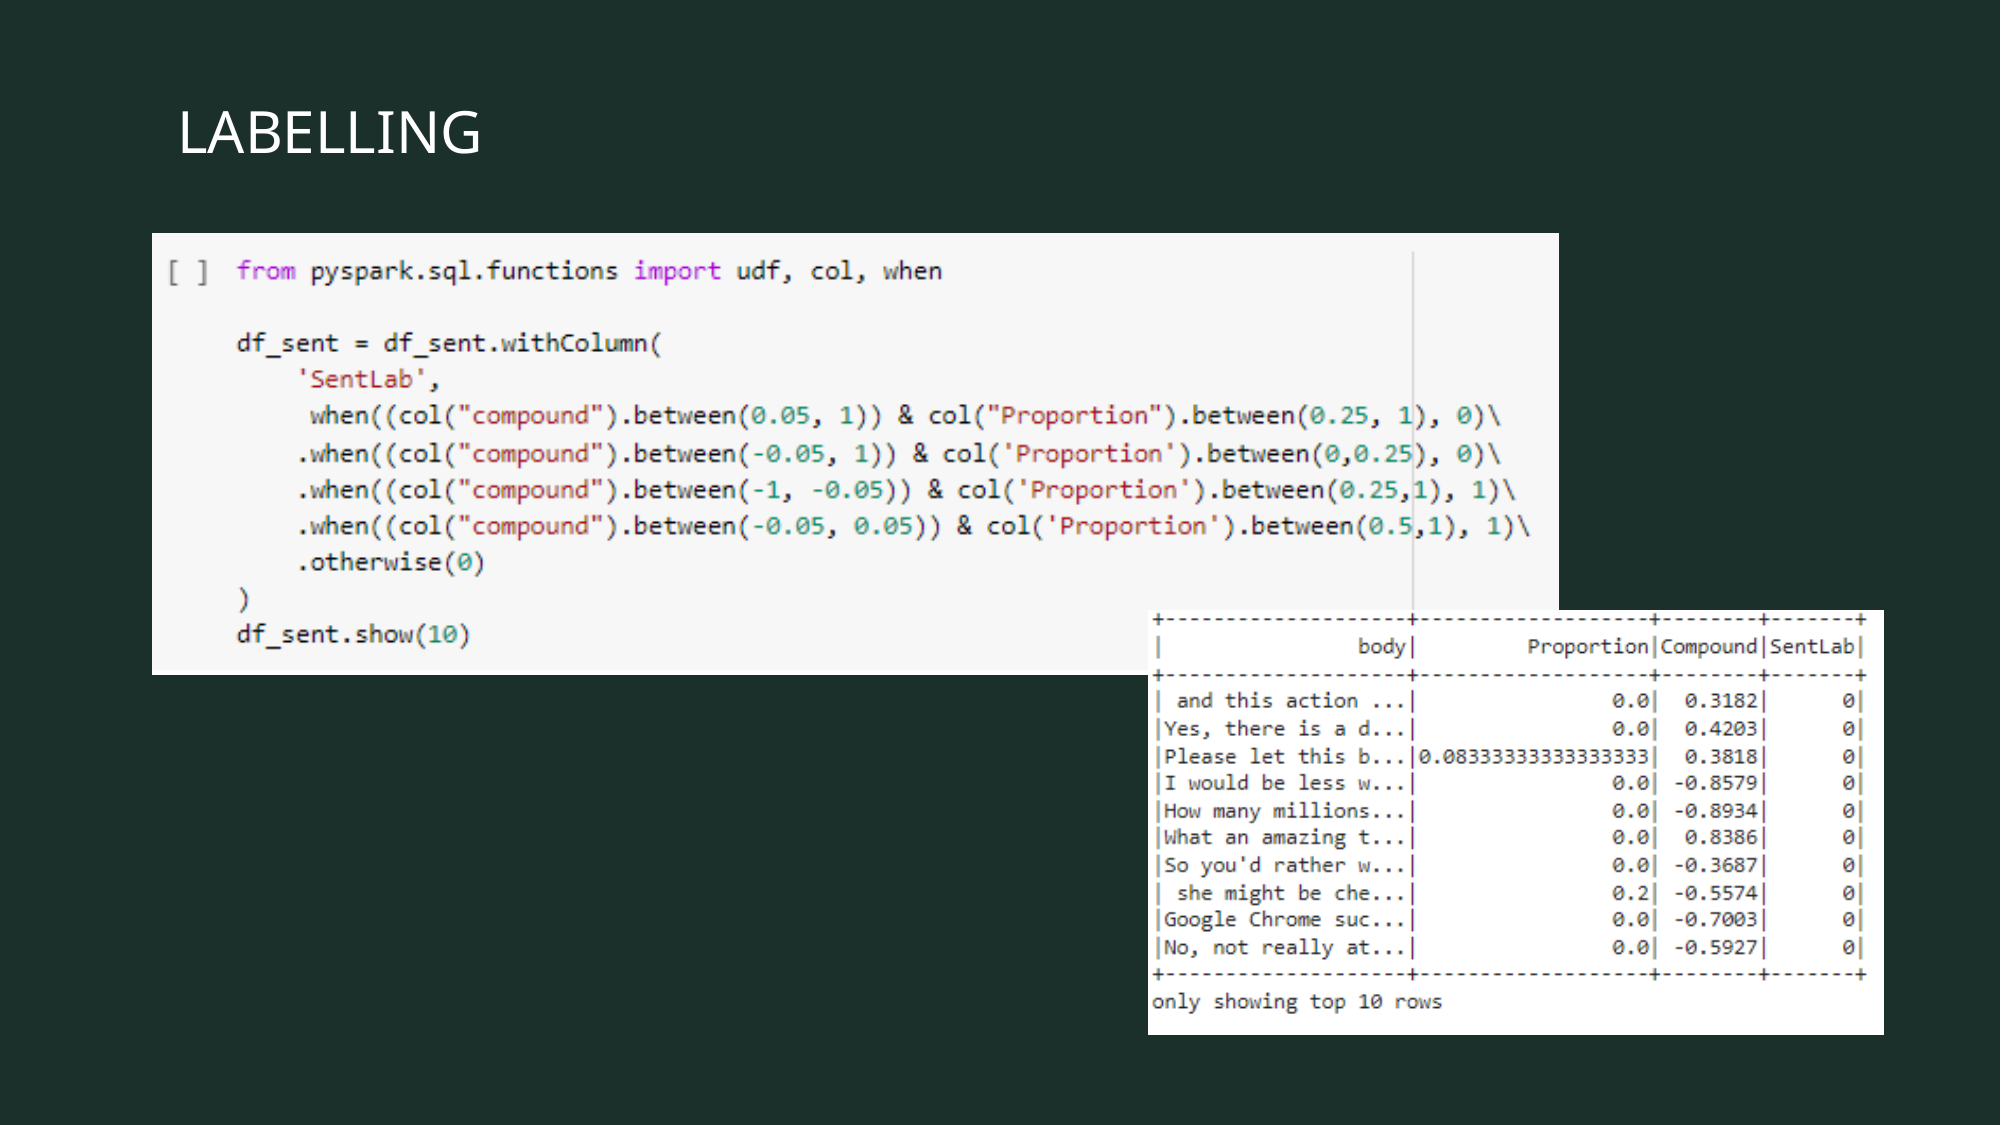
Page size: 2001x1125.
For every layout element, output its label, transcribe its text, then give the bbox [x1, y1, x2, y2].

picture [151, 233, 1885, 1036]
title LABELLING [177, 90, 1823, 199]
